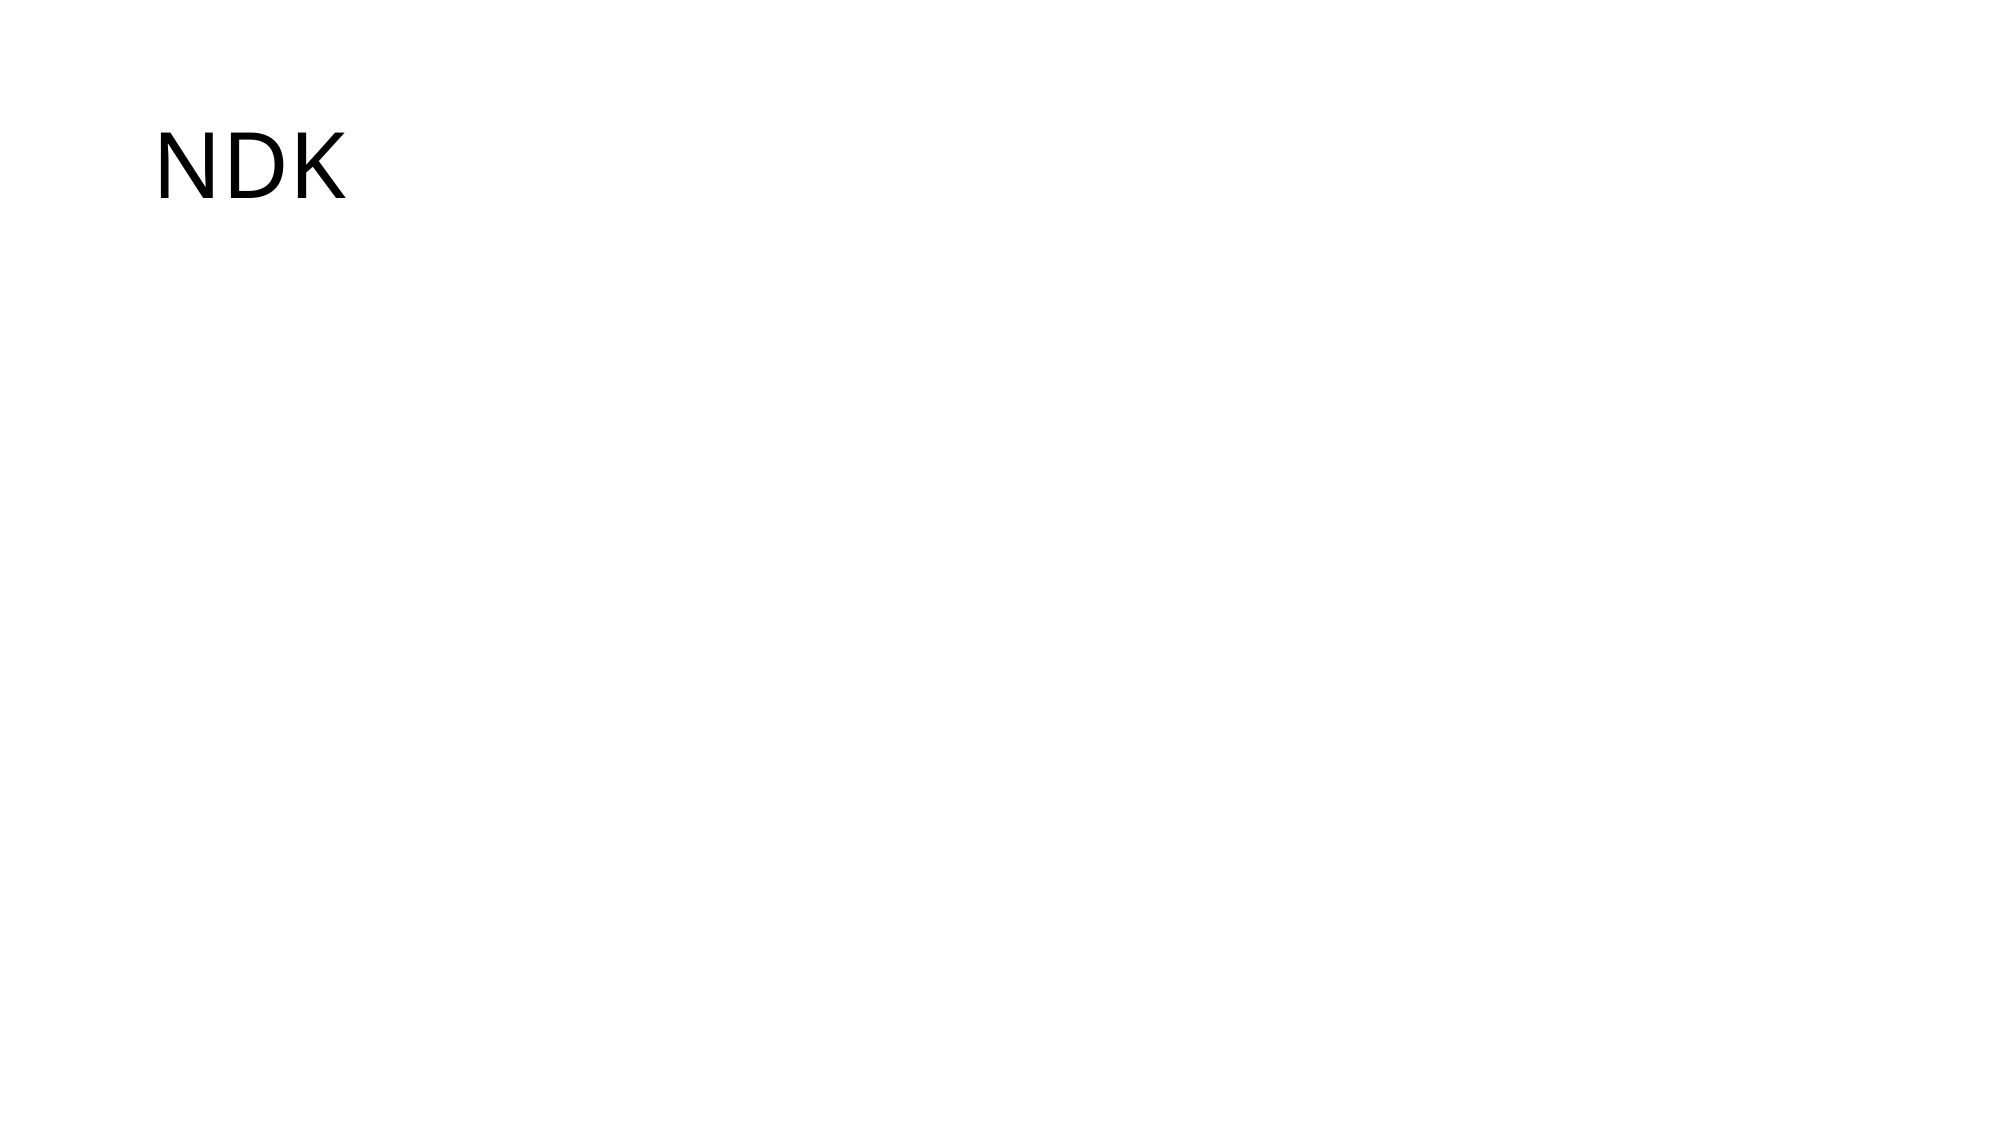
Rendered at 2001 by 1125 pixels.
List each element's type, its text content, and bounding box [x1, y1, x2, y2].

title NDK [137, 59, 1863, 278]
